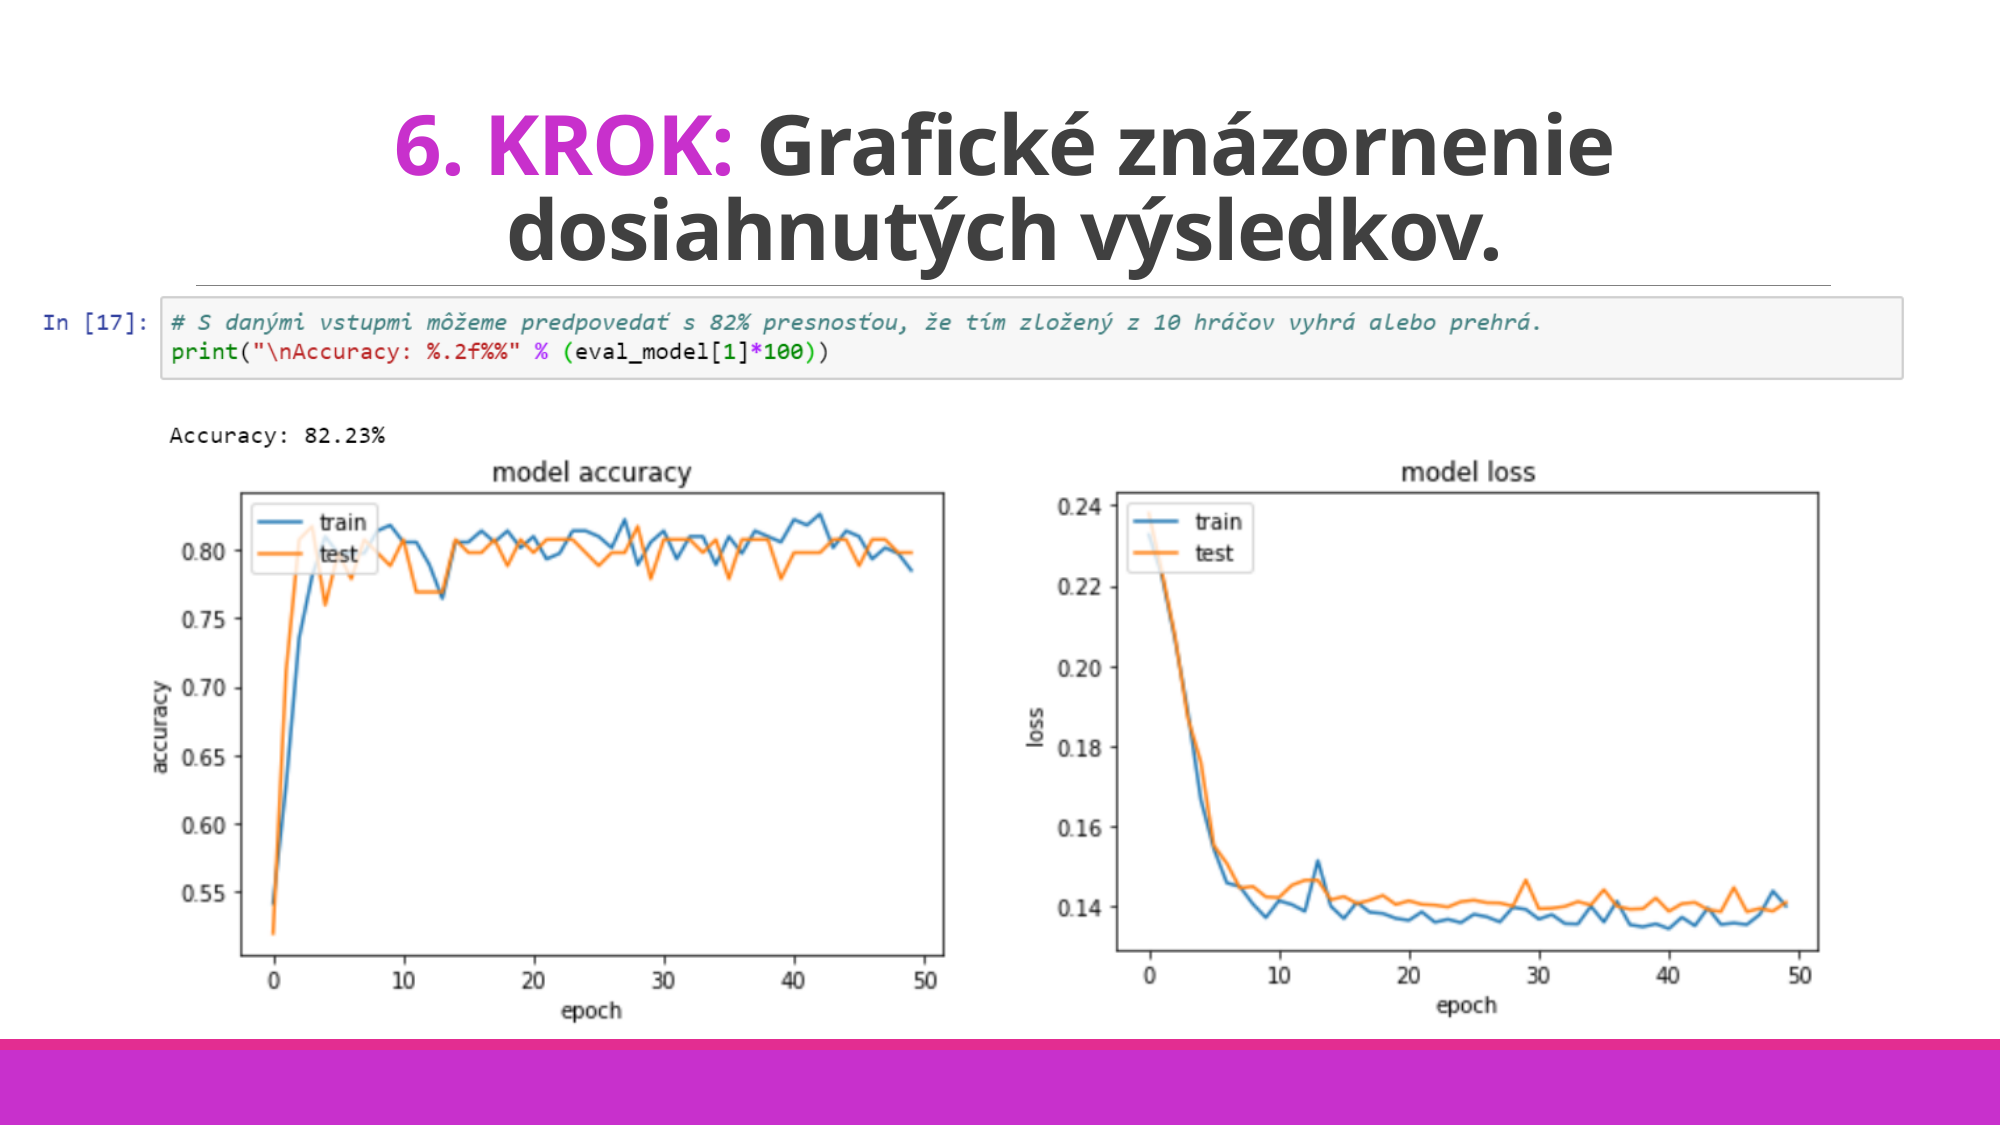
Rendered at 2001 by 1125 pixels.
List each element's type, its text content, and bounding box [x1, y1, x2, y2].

title 6. KROK: Grafické znázornenie dosiahnutých výsledkov. [180, 47, 1830, 285]
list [1019, 456, 1831, 1030]
picture [31, 287, 1911, 1030]
